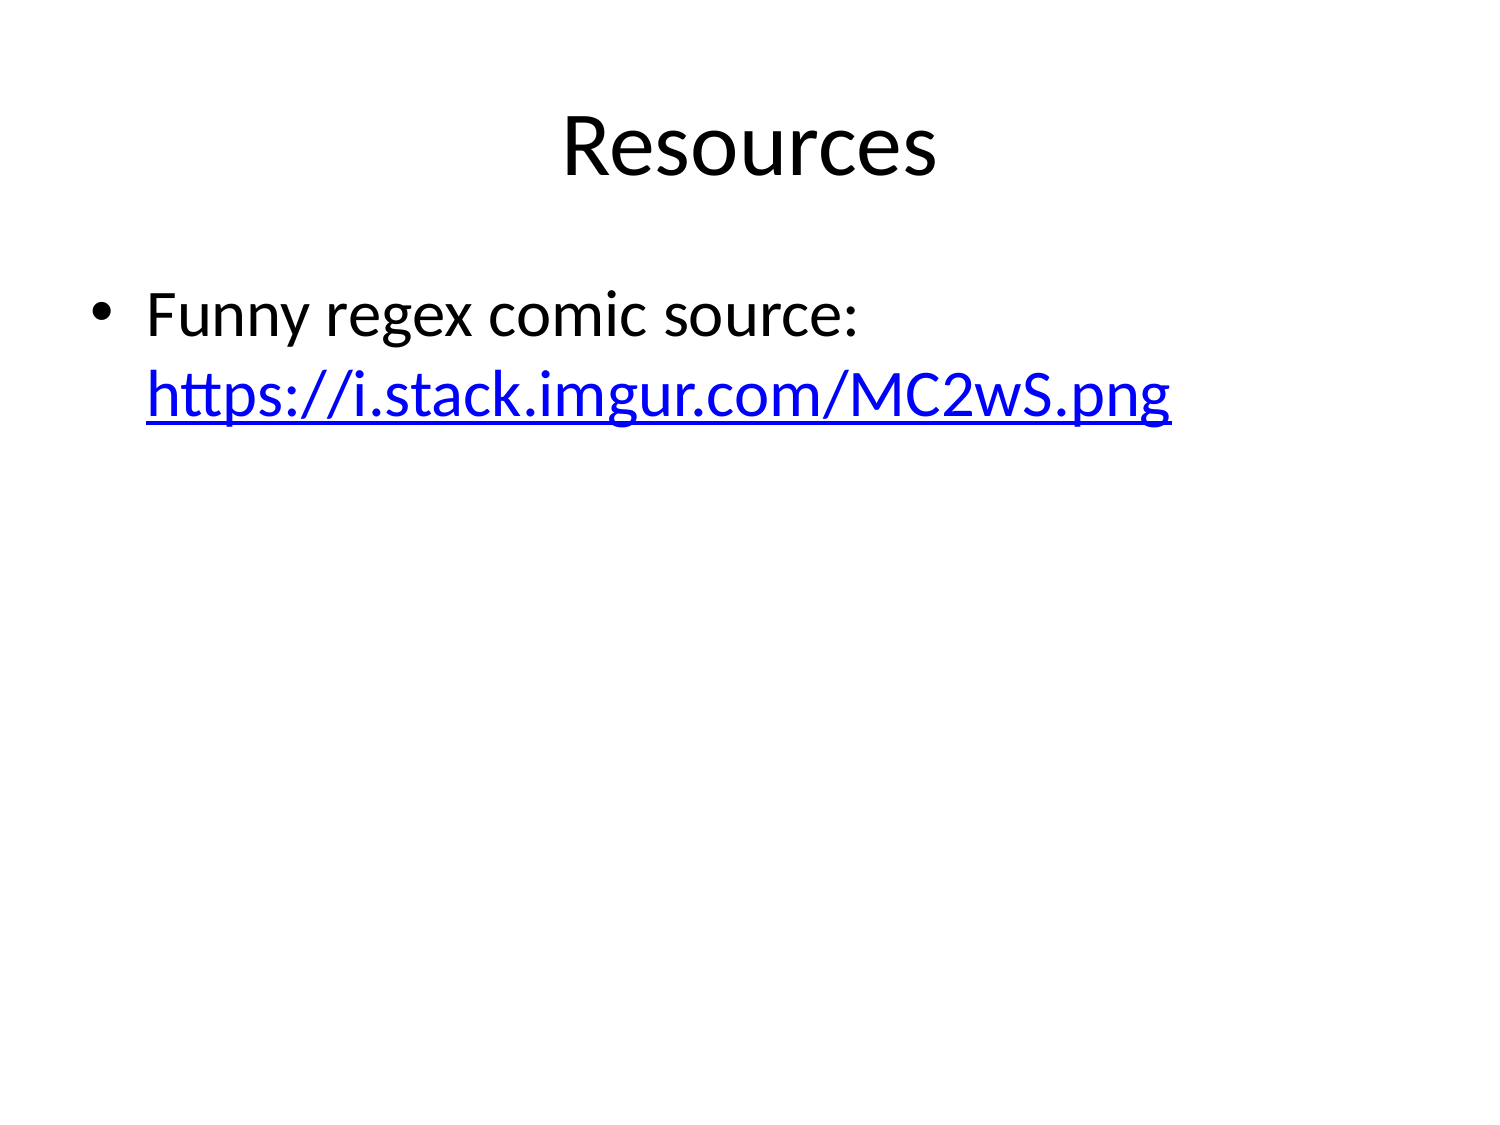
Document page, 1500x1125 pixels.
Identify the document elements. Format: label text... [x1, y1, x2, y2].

list Funny regex comic source: https://i.stack.imgur.com/MC2wS.png [75, 262, 1425, 1005]
title Resources [75, 45, 1425, 233]
